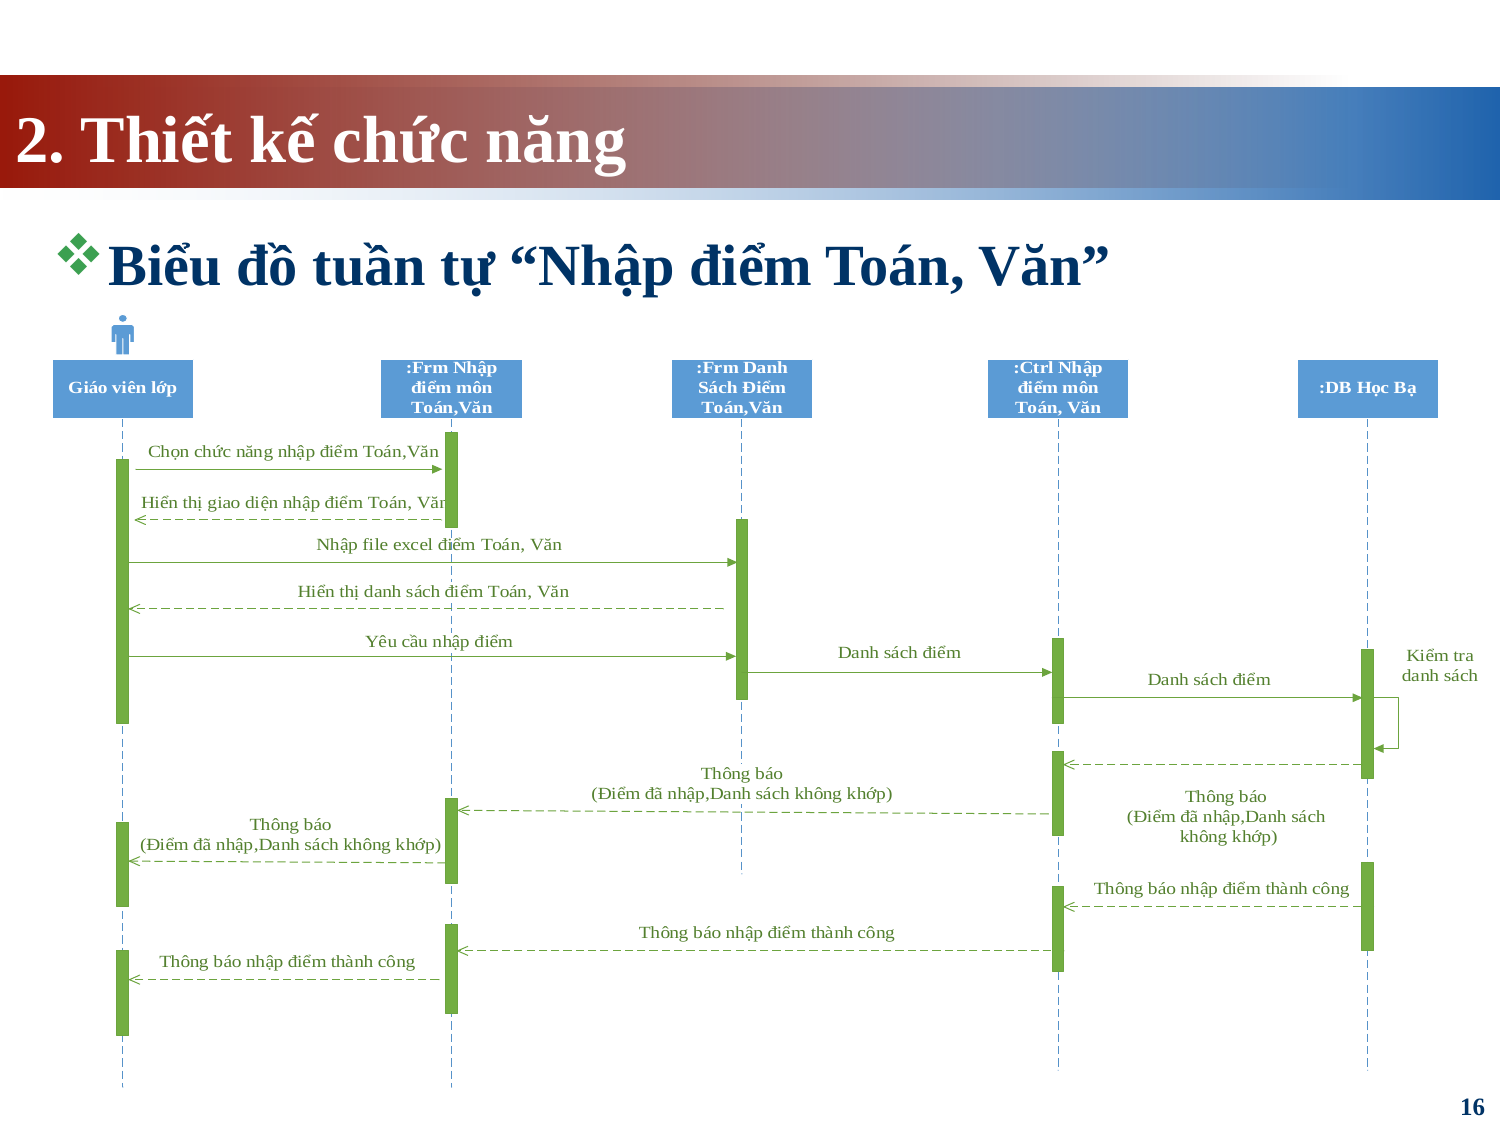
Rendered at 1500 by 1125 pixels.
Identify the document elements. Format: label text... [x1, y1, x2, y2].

list Biểu đồ tuần tự “Nhập điểm Toán, Văn” [37, 219, 1426, 1056]
picture [49, 312, 1488, 1088]
slide_number 16 [1149, 1083, 1500, 1125]
title 2. Thiết kế chức năng [0, 89, 1351, 183]
